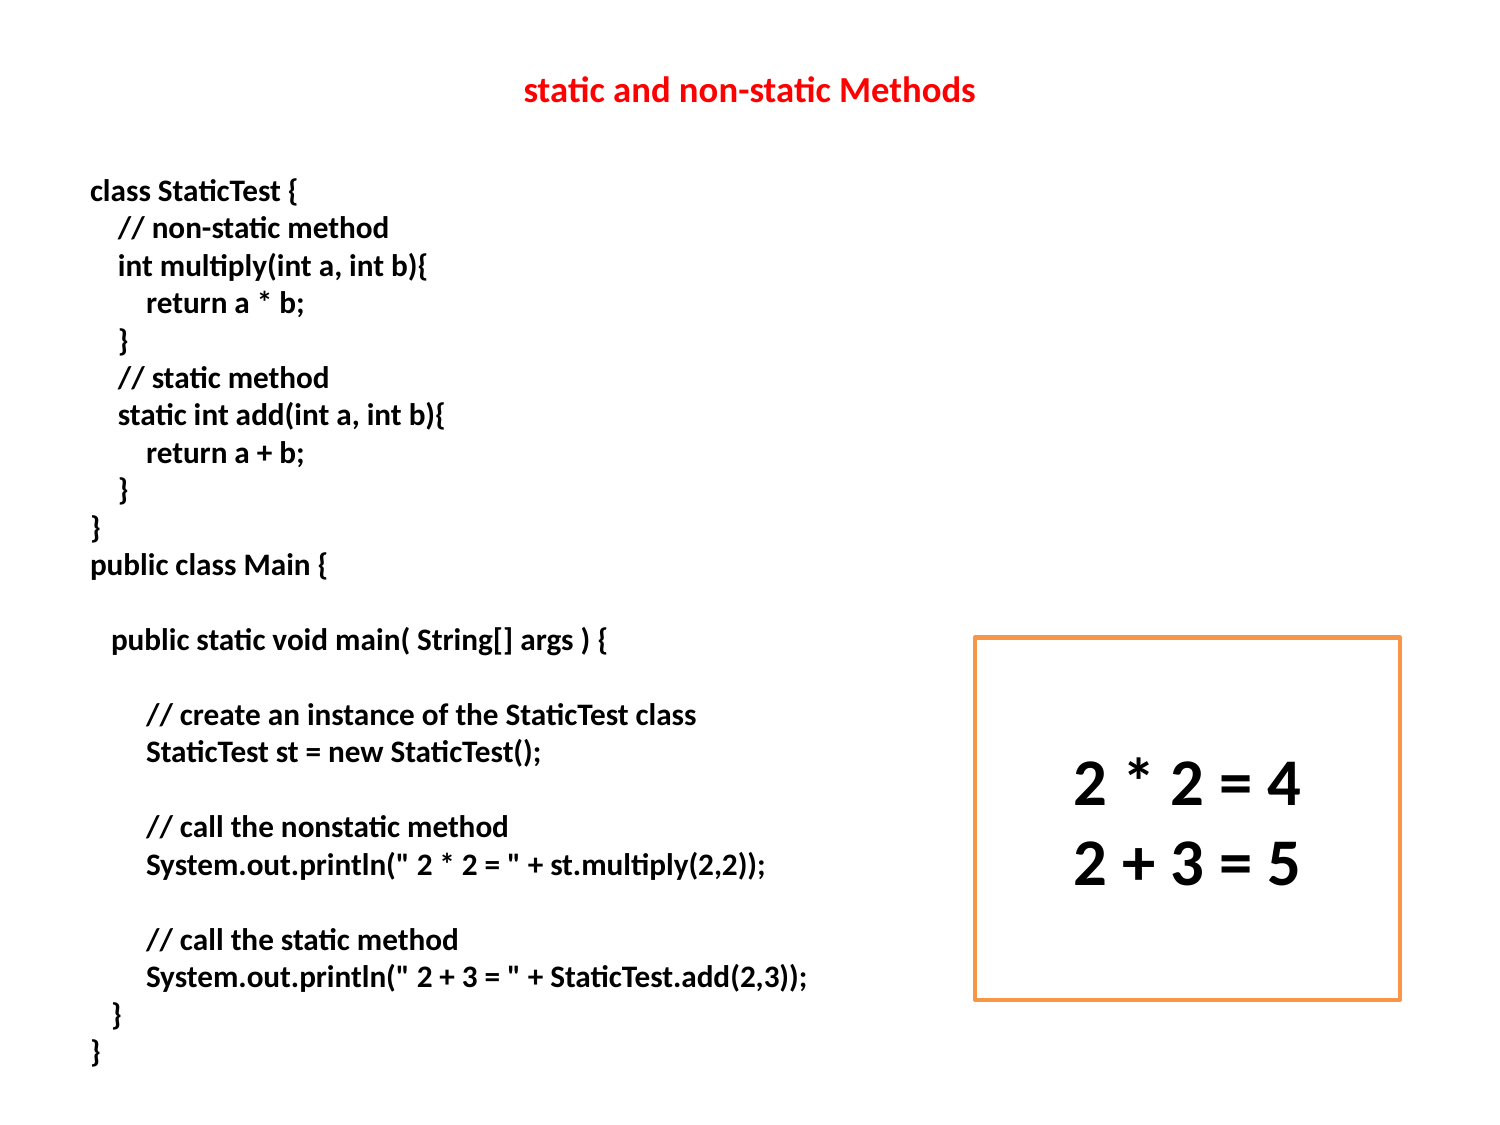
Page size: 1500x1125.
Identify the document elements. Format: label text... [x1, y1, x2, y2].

text_box 2 * 2 = 4 2 + 3 = 5 [973, 635, 1402, 1002]
title static and non-static Methods [75, 12, 1425, 162]
list class StaticTest { // non-static method int multiply(int a, int b){ return a * b; } // static method static int add(int a, int b){ return a + b; } } public class Main { public static void main( String[] args ) { // create an instance of the StaticTest class StaticTest st = new StaticTest(); // call the nonstatic method System.out.println(" 2 * 2 = " + st.multiply(2,2)); // call the static method System.out.println(" 2 + 3 = " + StaticTest.add(2,3)); } } [75, 162, 1425, 1075]
